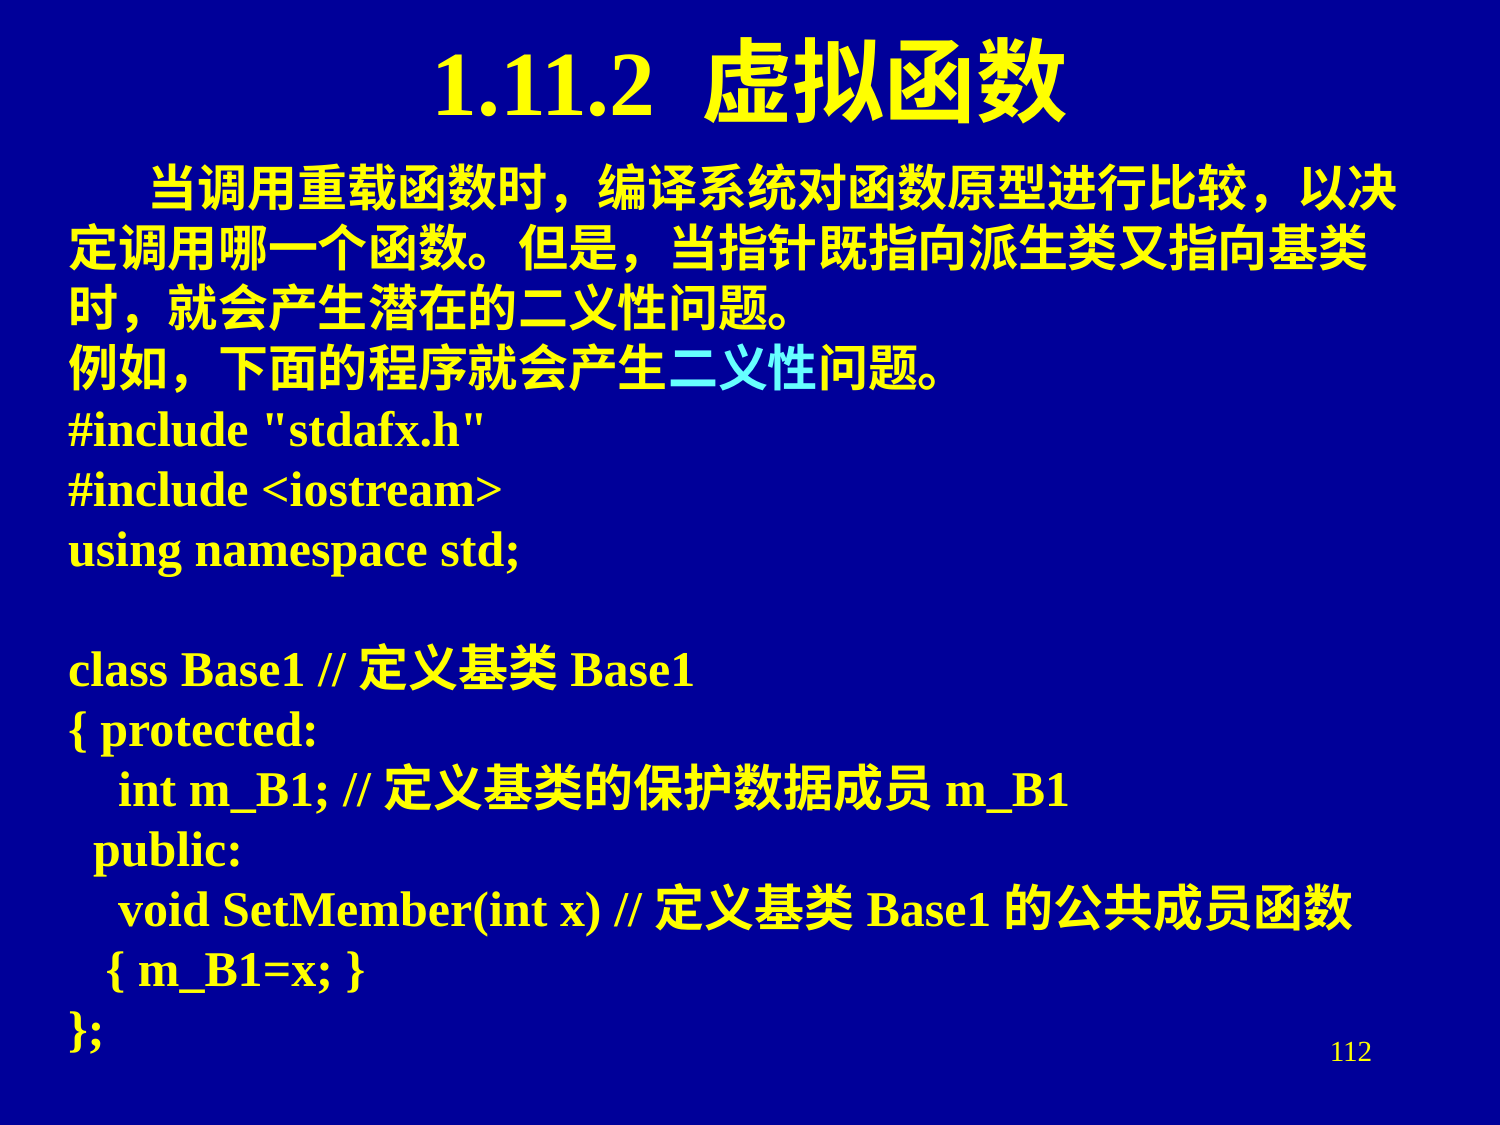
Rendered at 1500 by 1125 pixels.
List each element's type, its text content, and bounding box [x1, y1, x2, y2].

list 当调用重载函数时，编译系统对函数原型进行比较，以决定调用哪一个函数。但是，当指针既指向派生类又指向基类时，就会产生潜在的二义性问题。 例如，下面的程序就会产生二义性问题。 #include "stdafx.h" #include <iostream> using namespace std; class Base1 //定义基类Base1 { protected: int m_B1; //定义基类的保护数据成员m_B1 public: void SetMember(int x) //定义基类Base1的公共成员函数 { m_B1=x; } }; [53, 149, 1459, 1077]
slide_number 112 [1074, 1025, 1388, 1100]
title 1.11.2 虚拟函数 [112, 19, 1388, 140]
